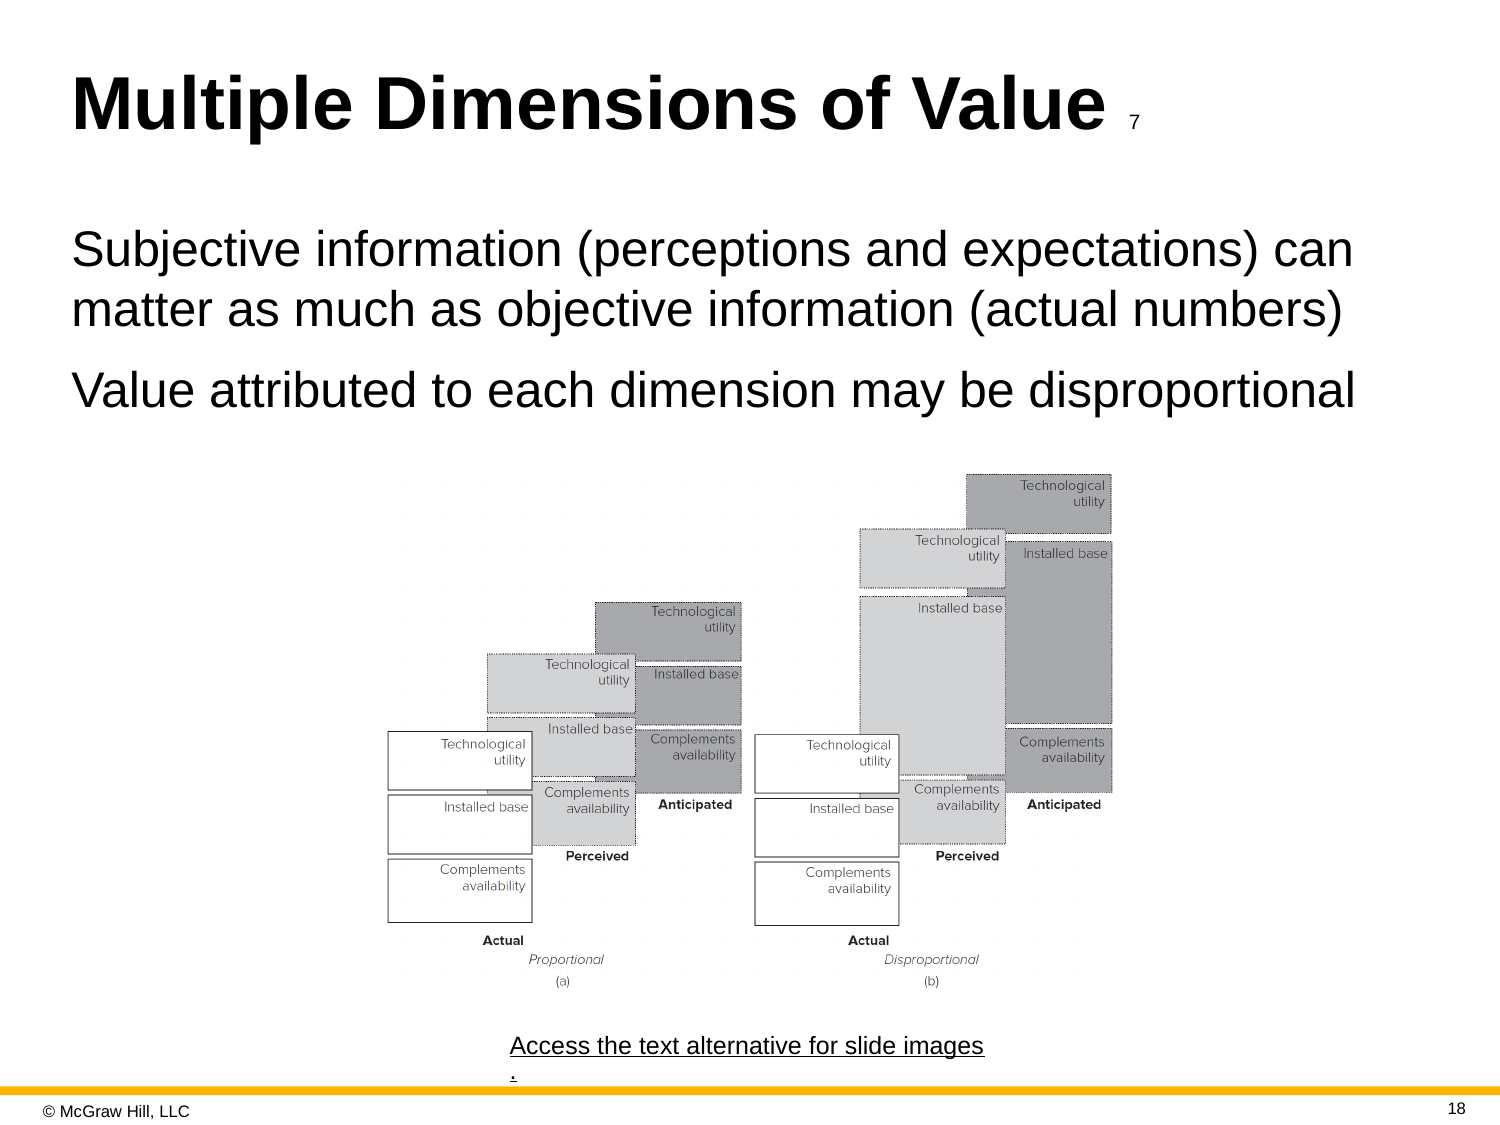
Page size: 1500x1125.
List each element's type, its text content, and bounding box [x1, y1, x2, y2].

list Subjective information (perceptions and expectations) can matter as much as objective information (actual numbers) Value attributed to each dimension may be disproportional [56, 209, 1391, 454]
list Access the text alternative for slide images. [494, 1017, 1006, 1068]
slide_number 18 [1415, 1094, 1474, 1122]
title Multiple Dimensions of Value 7 [56, 38, 1444, 173]
picture [381, 467, 1119, 995]
